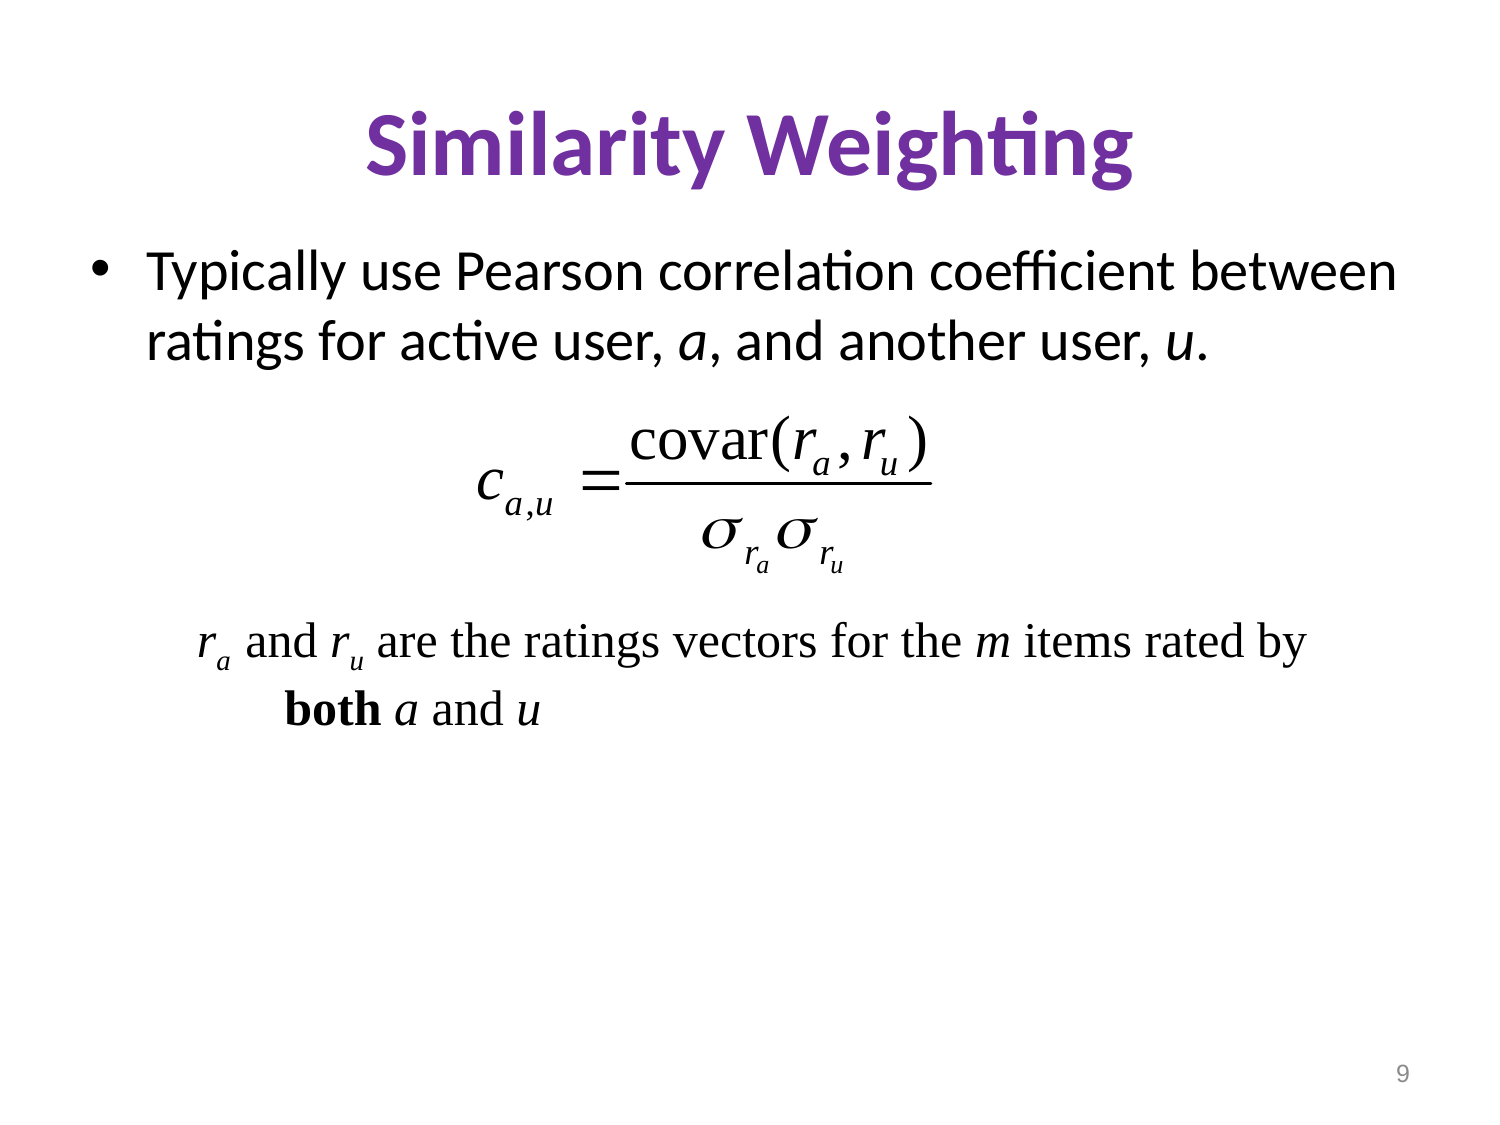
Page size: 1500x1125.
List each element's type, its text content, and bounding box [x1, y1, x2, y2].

text_box ra and ru are the ratings vectors for the m items rated by both a and u [182, 599, 1336, 744]
list Typically use Pearson correlation coefficient between ratings for active user, a, and another user, u. [75, 224, 1425, 994]
slide_number 9 [1074, 1042, 1425, 1103]
title Similarity Weighting [75, 45, 1425, 224]
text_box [467, 399, 946, 589]
